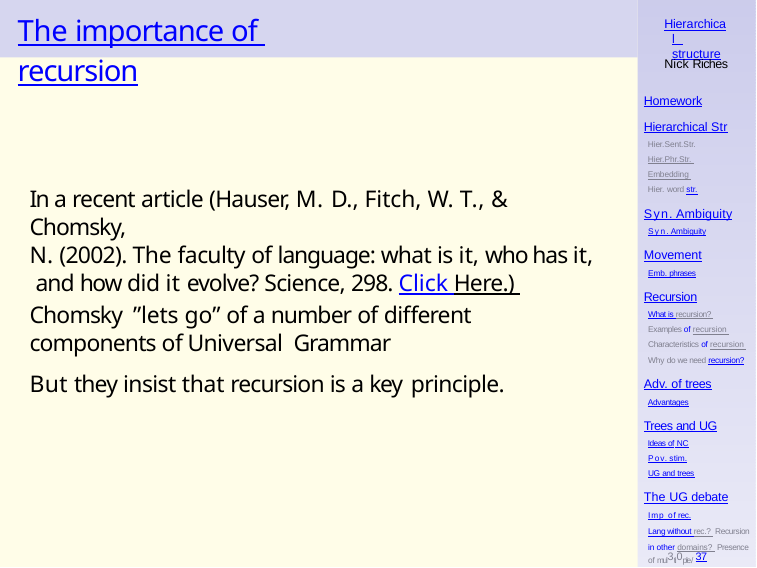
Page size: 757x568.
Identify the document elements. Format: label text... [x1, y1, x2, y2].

text_box Hierarchical structure [662, 13, 732, 53]
text_box Adv. of trees Advantages Trees and UG Ideas of NC [641, 365, 723, 449]
picture [637, 0, 756, 567]
text_box The UG debate Imp of rec. Lang without rec.? Recursion in other domains? Presence of mul3ti0ple/ 37 [641, 490, 755, 568]
text_box Hierarchical Str Hier.Sent.Str. Hier.Phr.Str. Embedding Hier. word str. [641, 107, 732, 194]
title The importance of recursion [15, 9, 365, 108]
text_box Nick Riches Homework [641, 53, 732, 107]
text_box Pov. stim. UG and trees [646, 453, 699, 479]
text_box Syn. Ambiguity Syn. Ambiguity [641, 194, 733, 237]
text_box In a recent article (Hauser, M. D., Fitch, W. T., & Chomsky, N. (2002). The faculty of language: what is it, who has it, and how did it evolve? Science, 298. Click Here.) Chomsky ”lets go” of a number of different components of Universal Grammar But they insist that recursion is a key principle. [27, 183, 611, 398]
text_box [0, 0, 638, 58]
text_box Recursion What is recursion? Examples of recursion Characteristics of recursion Why do we need recursion? [641, 278, 752, 365]
text_box Movement Emb. phrases [641, 236, 705, 278]
